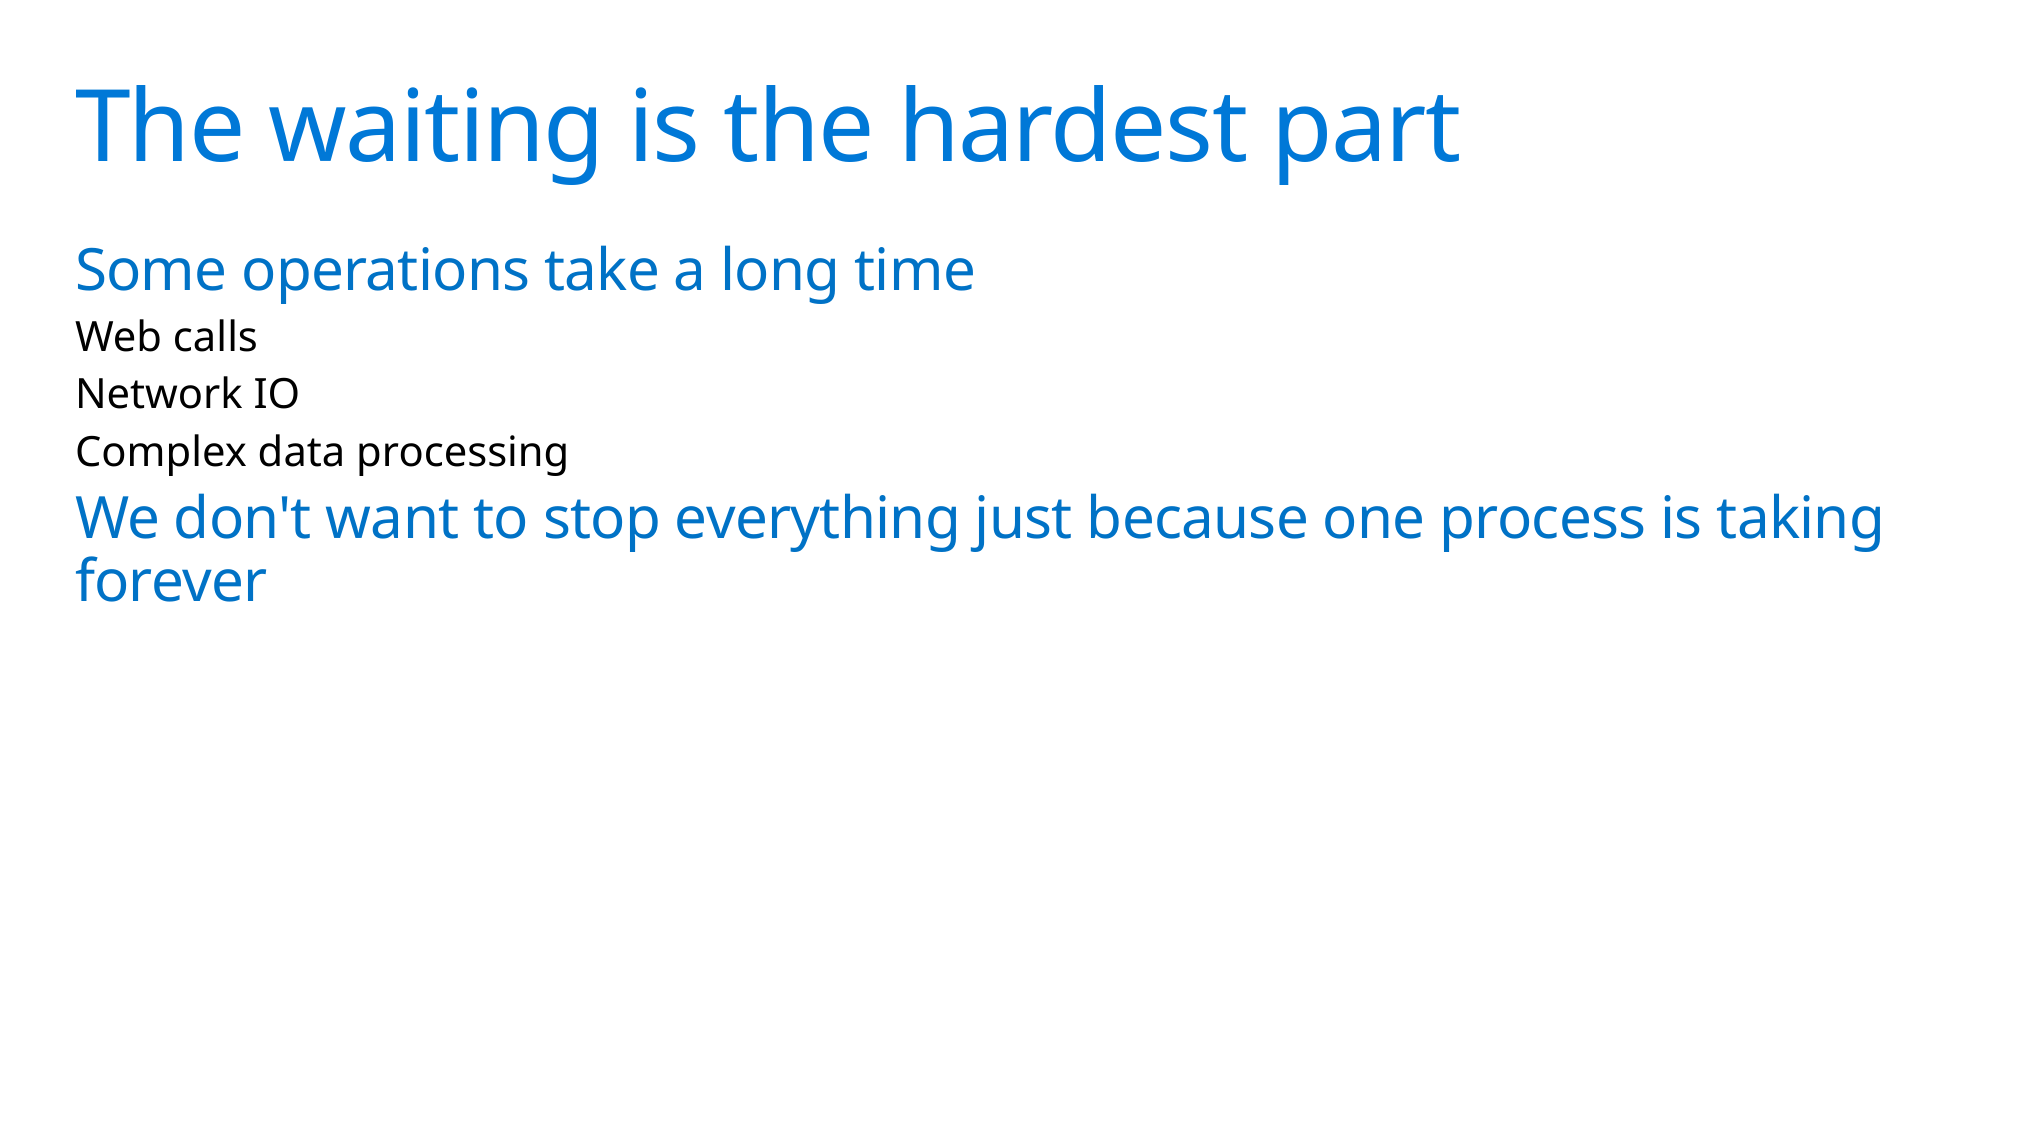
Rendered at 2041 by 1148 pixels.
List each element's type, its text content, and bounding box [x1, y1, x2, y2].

list Some operations take a long time Web calls Network IO Complex data processing We don't want to stop everything just because one process is taking forever [60, 225, 1980, 570]
title The waiting is the hardest part [60, 60, 1980, 210]
